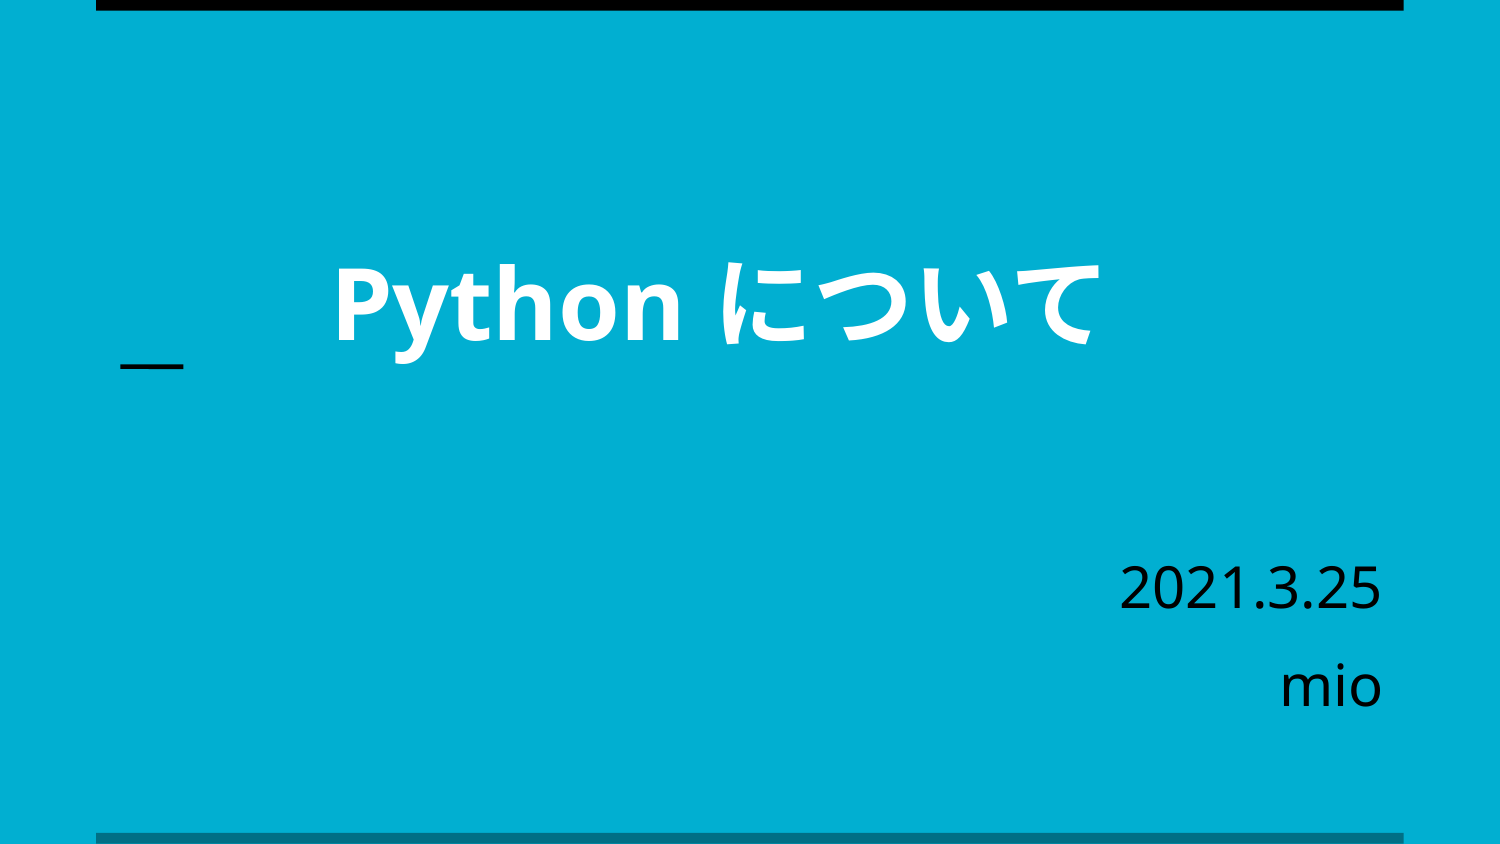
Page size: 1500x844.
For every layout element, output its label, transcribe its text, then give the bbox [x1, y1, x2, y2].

text_box 2021.3.25 mio [103, 529, 1399, 739]
text_box Pythonについて [73, 193, 1368, 385]
